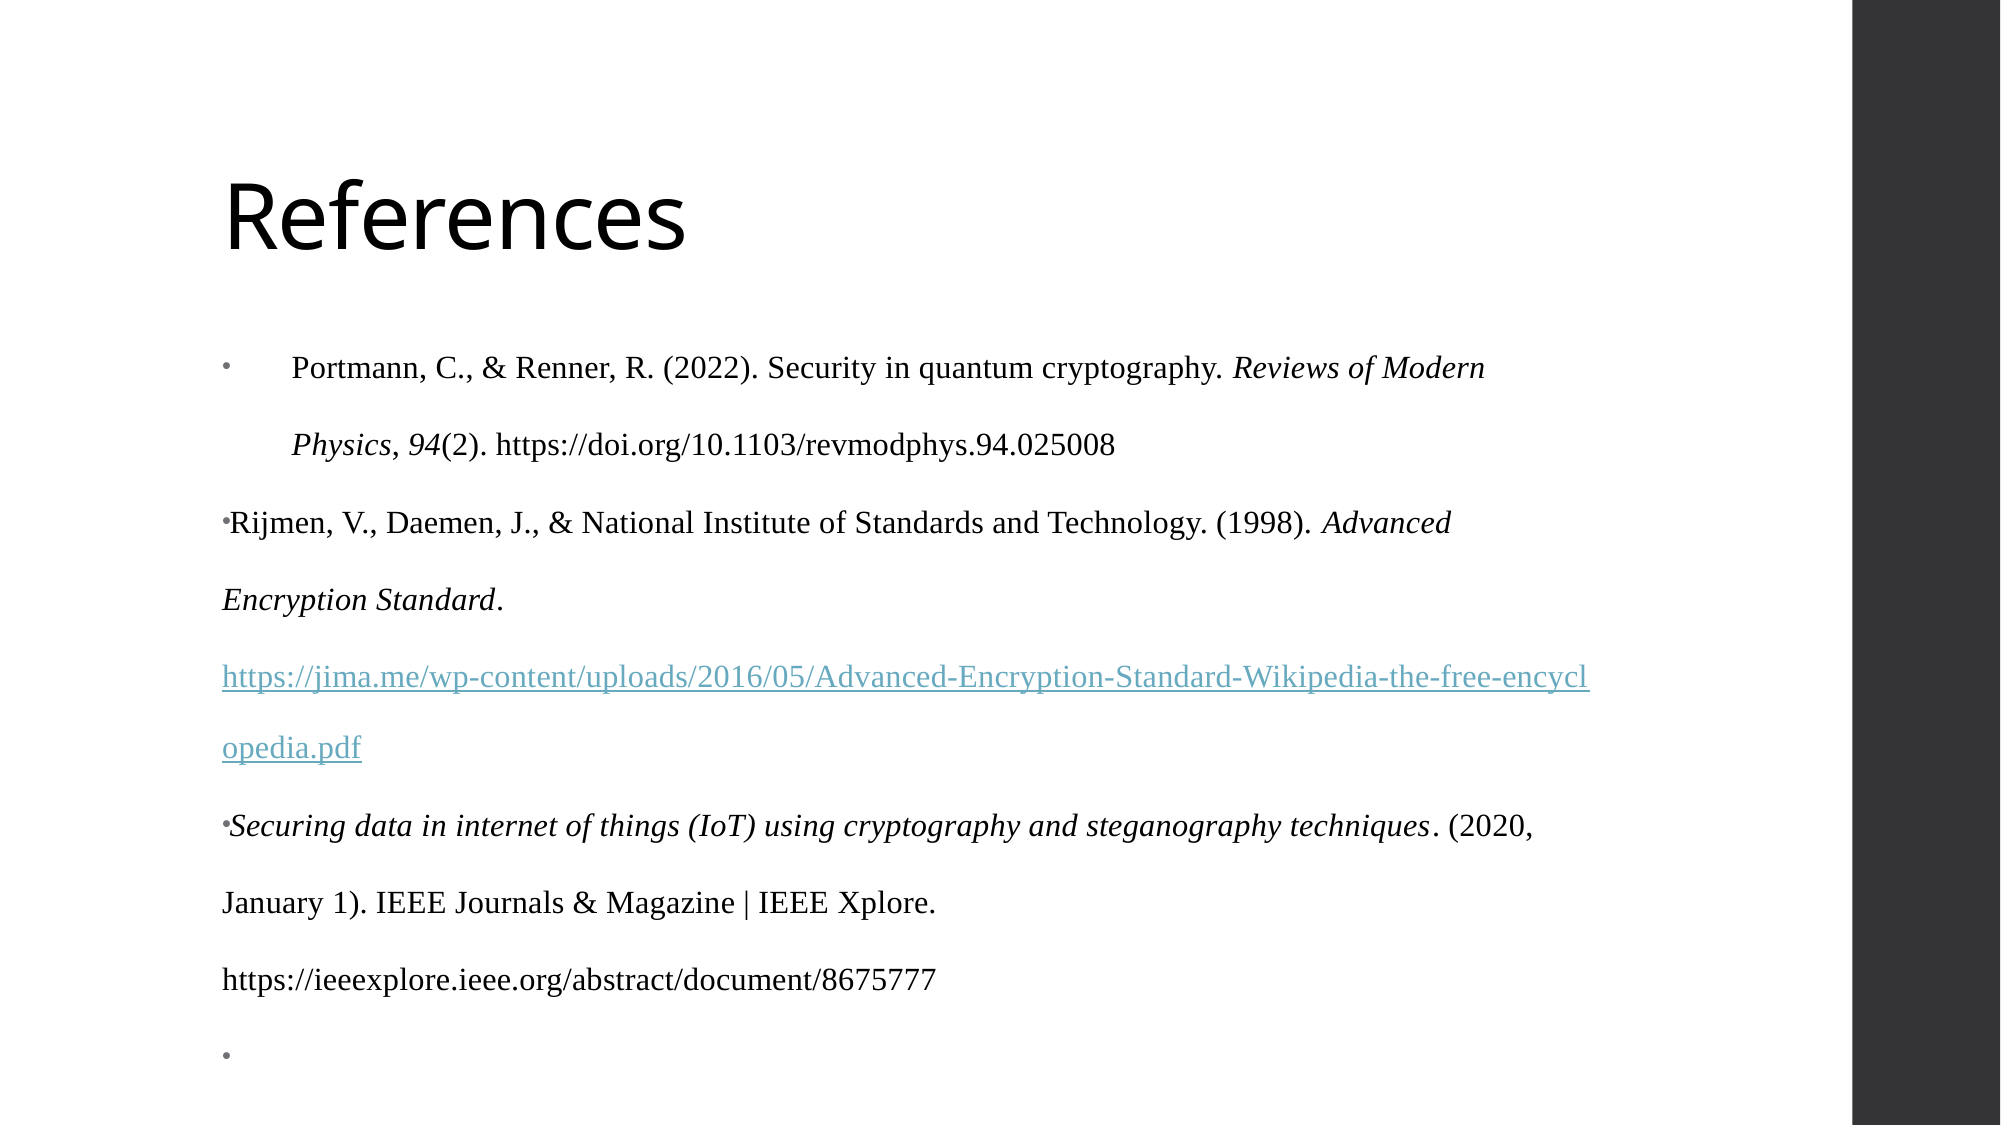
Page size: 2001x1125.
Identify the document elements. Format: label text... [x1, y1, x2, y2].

list Portmann, C., & Renner, R. (2022). Security in quantum cryptography. Reviews of Modern Physics, 94(2). https://doi.org/10.1103/revmodphys.94.025008 Rijmen, V., Daemen, J., & National Institute of Standards and Technology. (1998). Advanced Encryption Standard. https://jima.me/wp-content/uploads/2016/05/Advanced-Encryption-Standard-Wikipedia-the-free-encyclopedia.pdf Securing data in internet of things (IoT) using cryptography and steganography techniques. (2020, January 1). IEEE Journals & Magazine | IEEE Xplore. https://ieeexplore.ieee.org/abstract/document/8675777 [206, 299, 1617, 1014]
title References [206, 60, 1797, 278]
